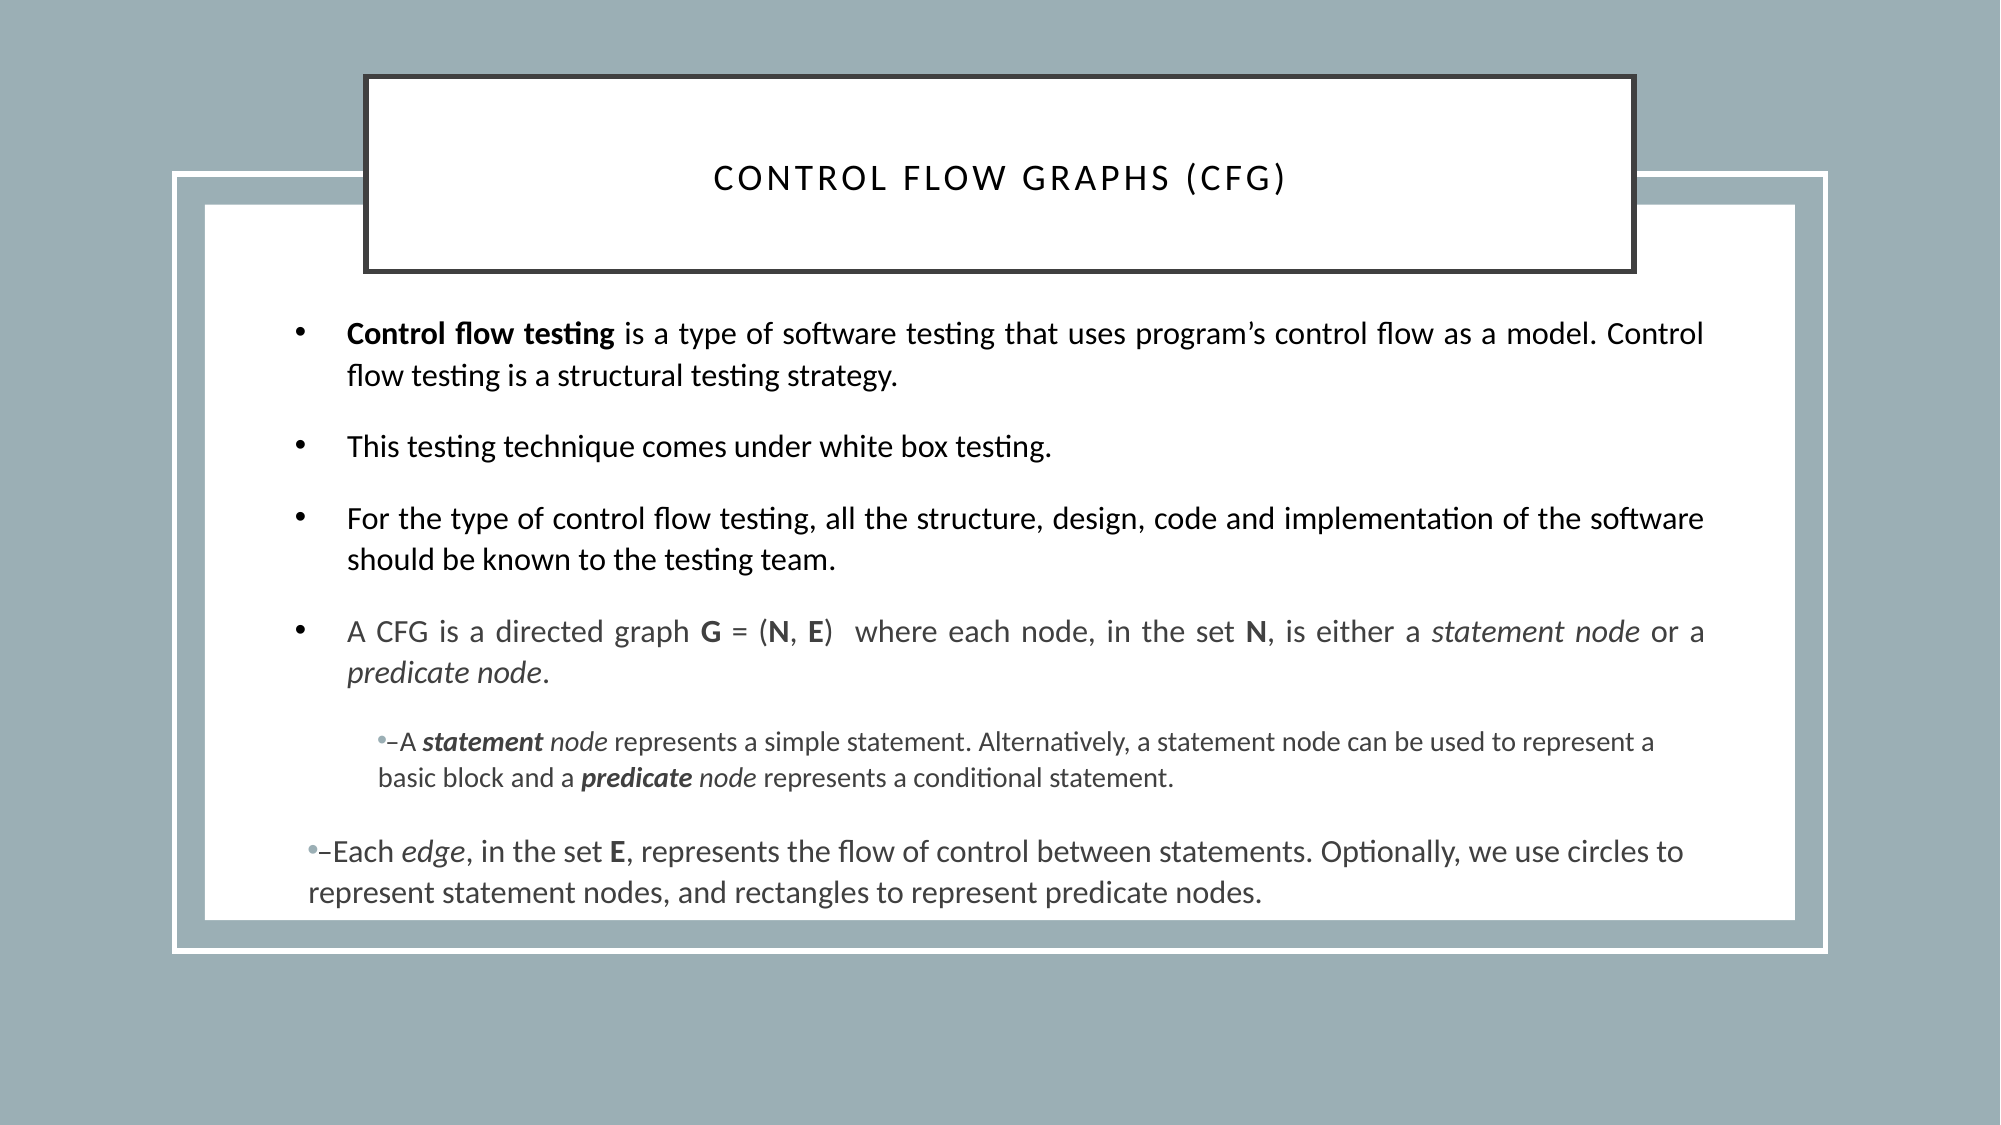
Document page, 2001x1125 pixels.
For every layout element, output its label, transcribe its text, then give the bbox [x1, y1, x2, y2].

list Control flow testing is a type of software testing that uses program’s control flow as a model. Control flow testing is a structural testing strategy. This testing technique comes under white box testing. For the type of control flow testing, all the structure, design, code and implementation of the software should be known to the testing team. A CFG is a directed graph G = (N, E) where each node, in the set N, is either a statement node or a predicate node. –A statement node represents a simple statement. Alternatively, a statement node can be used to represent a basic block and a predicate node represents a conditional statement. –Each edge, in the set E, represents the flow of control between statements. Optionally, we use circles to represent statement nodes, and rectangles to represent predicate nodes. [279, 302, 1721, 921]
text_box [0, 0, 2000, 1125]
title Control Flow Graphs (cfg) [363, 74, 1637, 274]
text_box [173, 173, 1827, 952]
